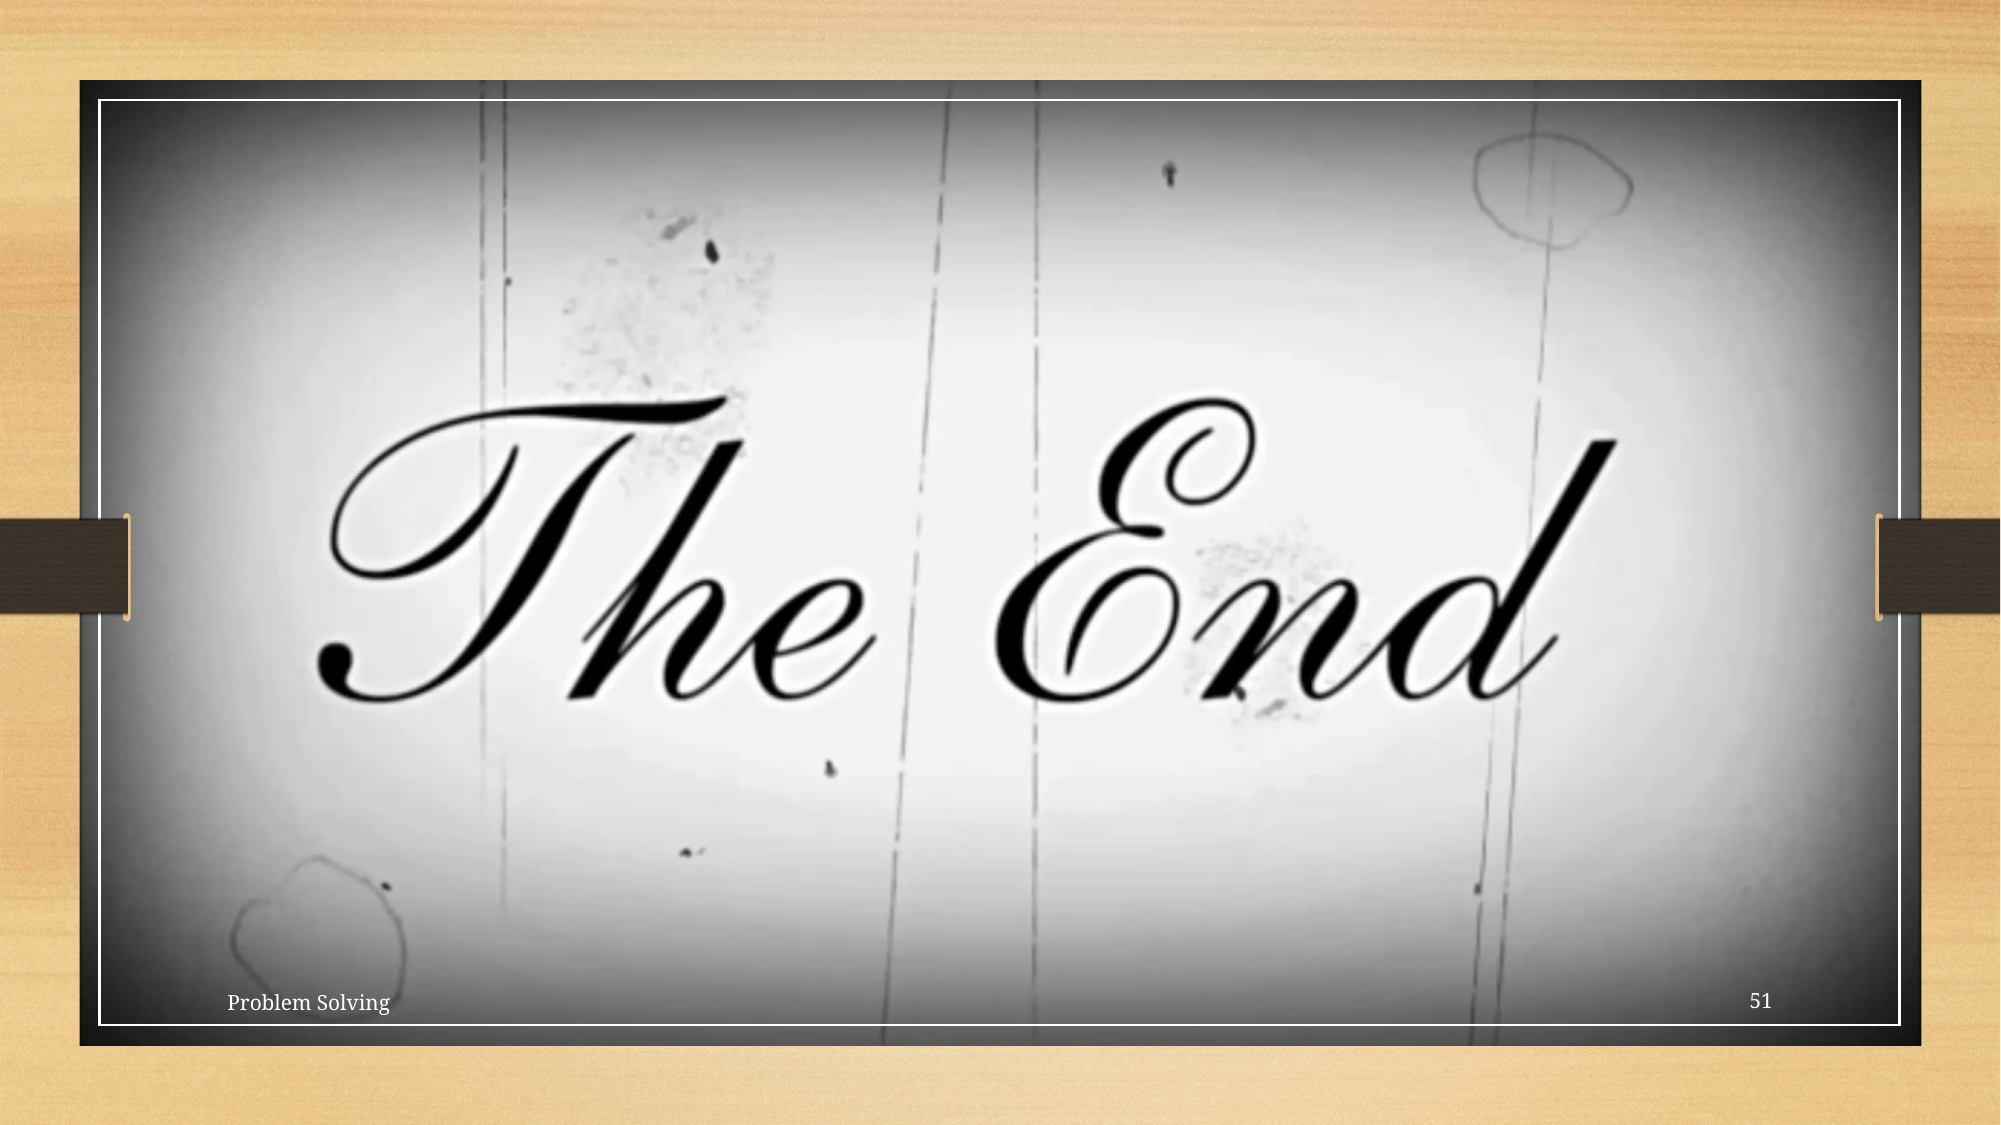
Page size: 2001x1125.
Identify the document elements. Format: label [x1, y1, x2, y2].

text_box [0, 622, 2000, 1125]
text_box [0, 513, 2000, 622]
picture [79, 79, 1922, 513]
text_box [0, 0, 2000, 513]
picture [79, 622, 1922, 1046]
